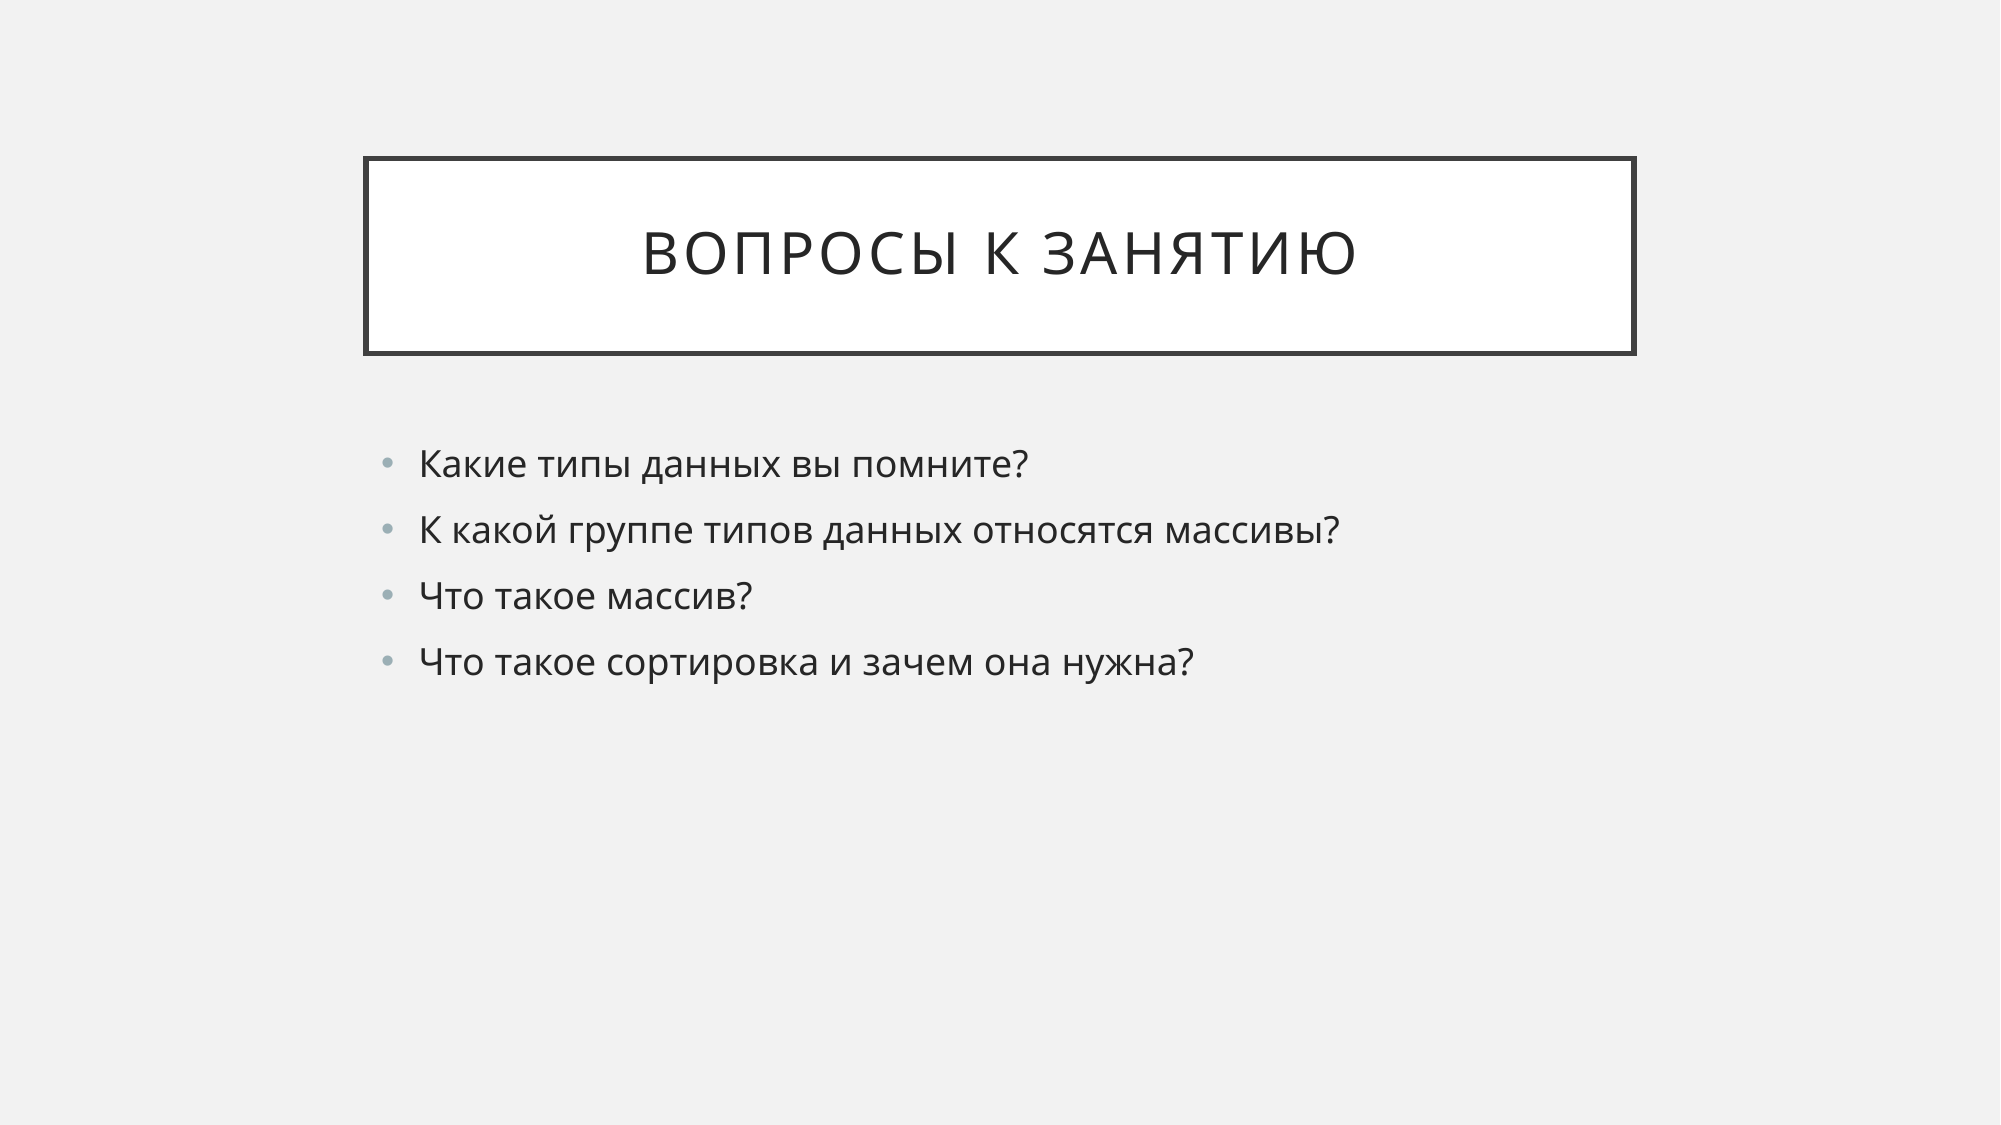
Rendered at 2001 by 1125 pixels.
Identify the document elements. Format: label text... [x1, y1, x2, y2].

list Какие типы данных вы помните? К какой группе типов данных относятся массивы? Что такое массив? Что такое сортировка и зачем она нужна? [366, 432, 1634, 942]
title Вопросы к занятию [363, 156, 1637, 356]
